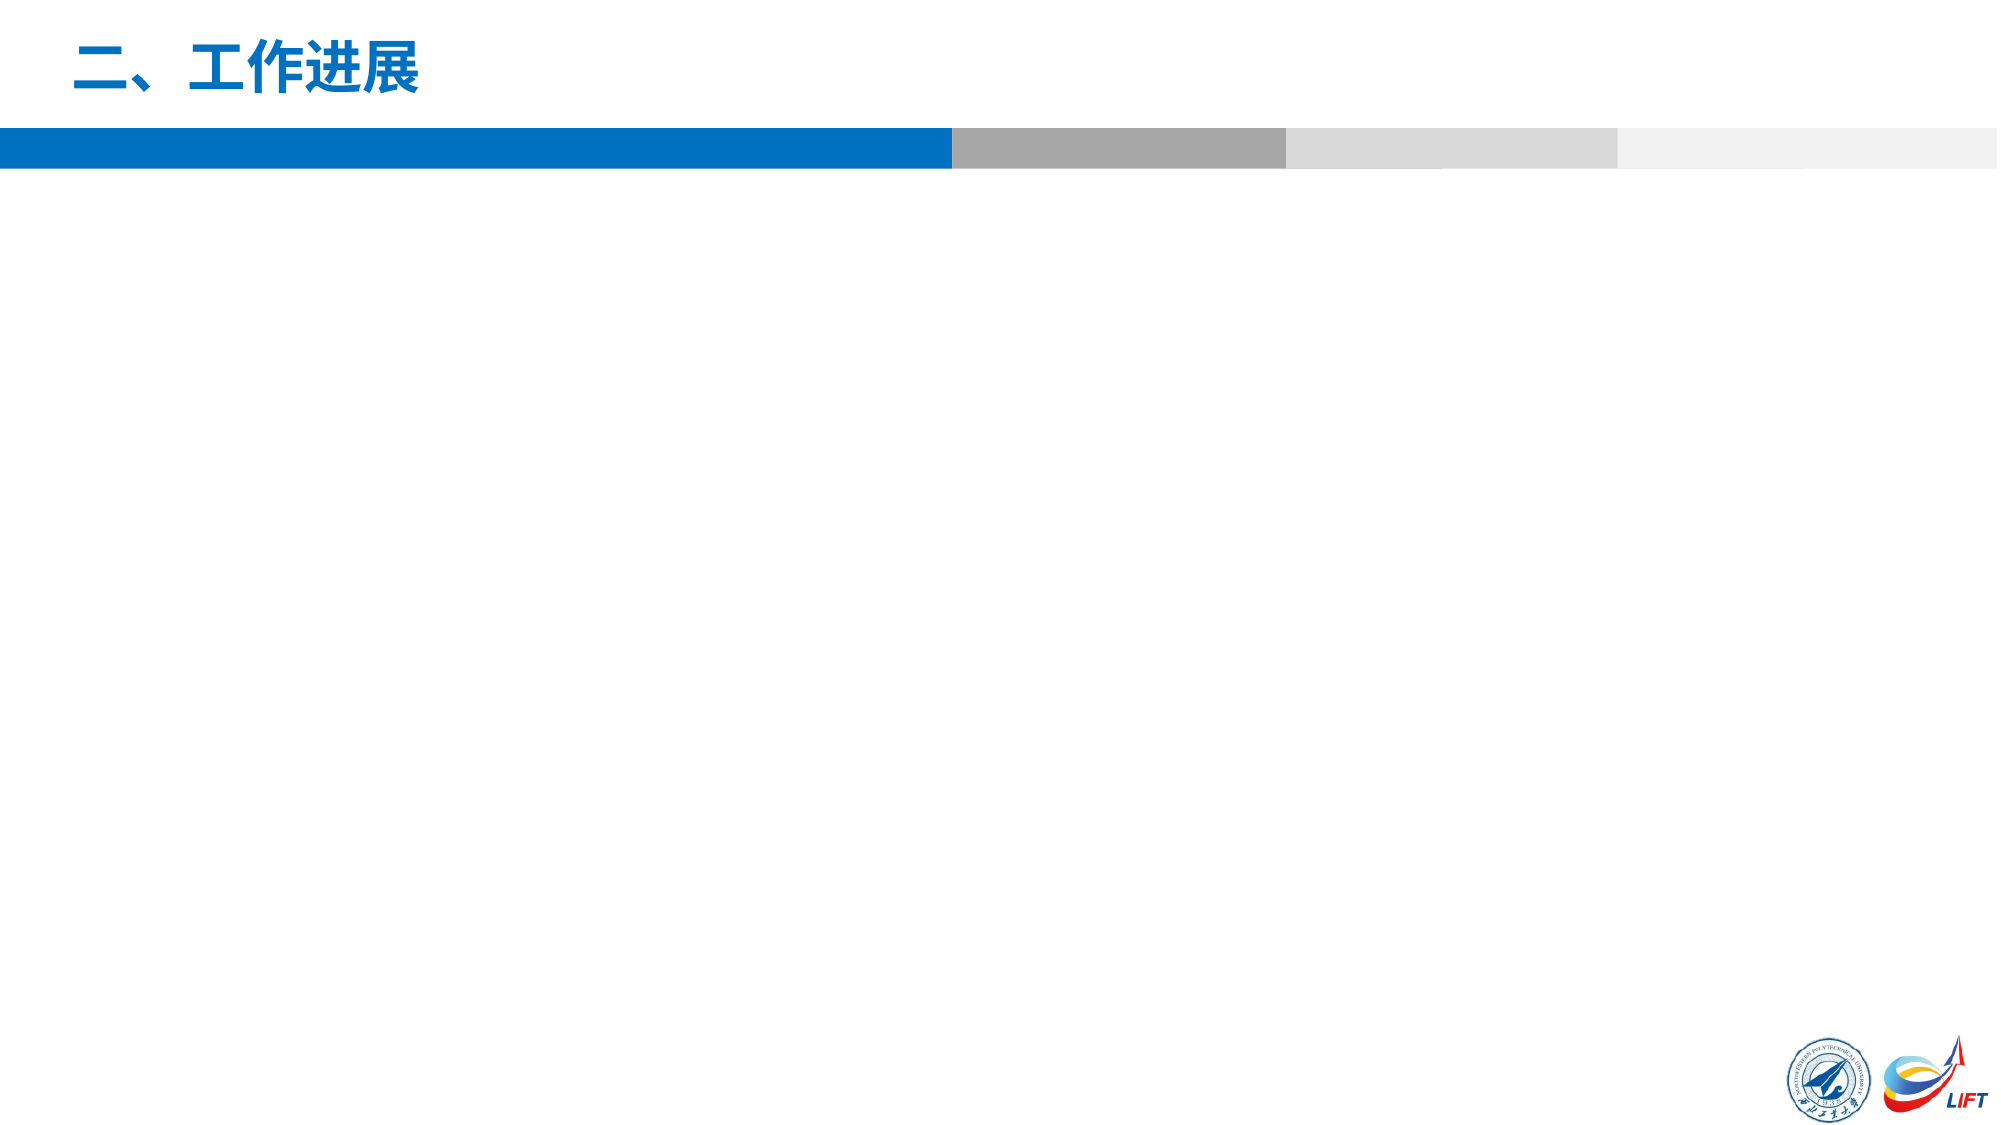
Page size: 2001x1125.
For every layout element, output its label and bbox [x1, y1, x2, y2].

picture [1773, 1027, 1993, 1124]
